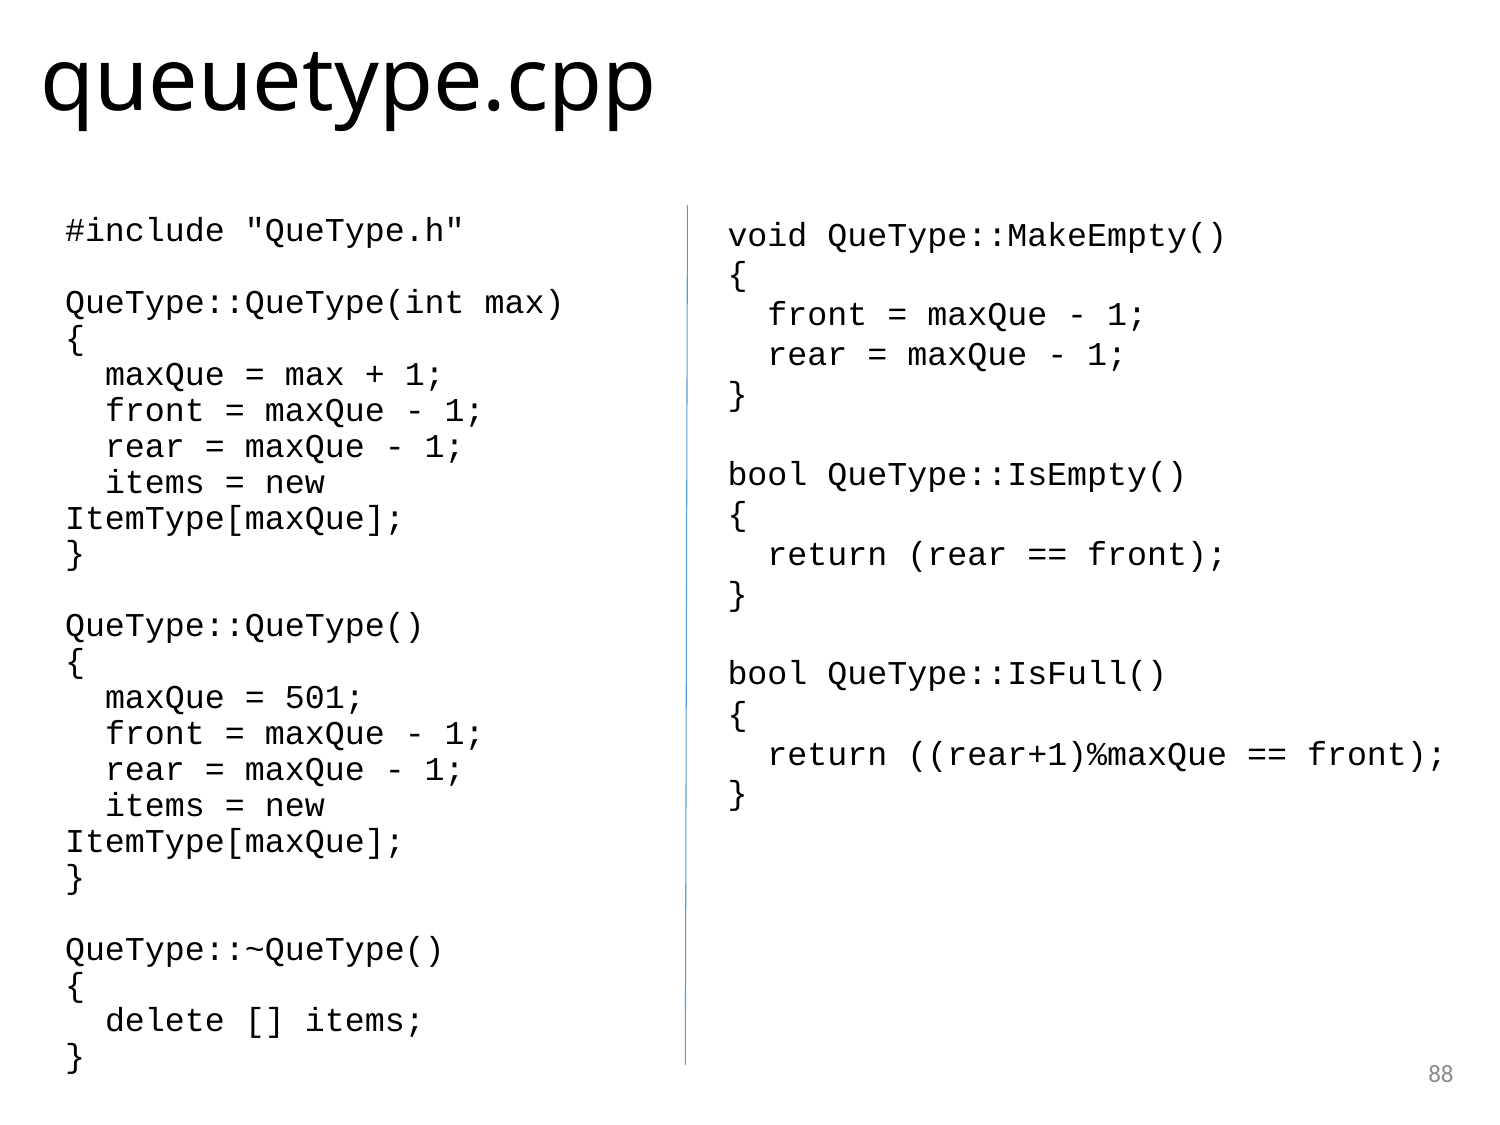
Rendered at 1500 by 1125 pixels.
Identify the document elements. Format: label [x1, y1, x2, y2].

slide_number [1131, 1042, 1469, 1103]
list [50, 205, 679, 992]
text_box [712, 205, 1475, 991]
title [25, 26, 1469, 138]
